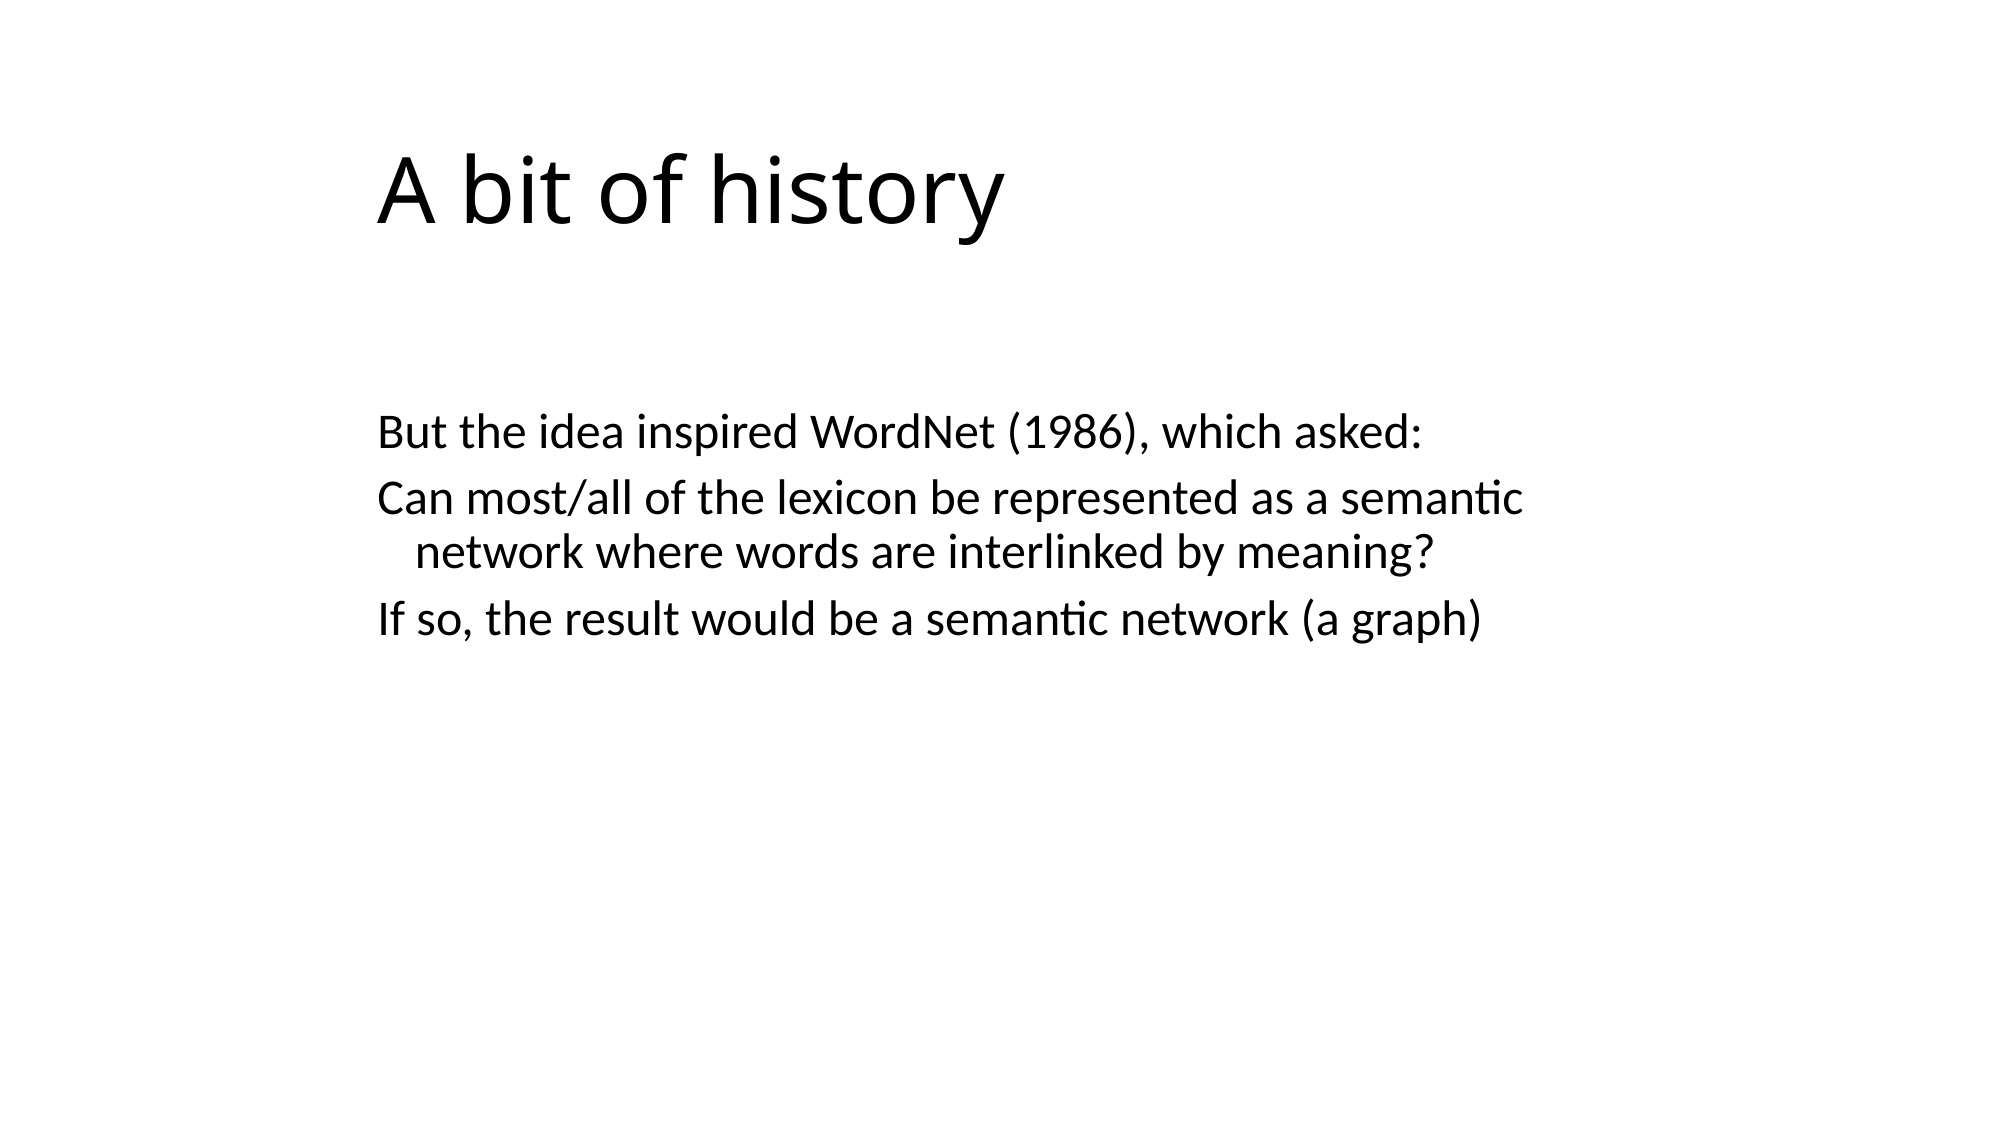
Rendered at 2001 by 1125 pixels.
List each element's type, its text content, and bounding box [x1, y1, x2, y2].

list But the idea inspired WordNet (1986), which asked: Can most/all of the lexicon be represented as a semantic network where words are interlinked by meaning? If so, the result would be a semantic network (a graph)‏ [362, 324, 1638, 1000]
title A bit of history [362, 99, 1638, 288]
